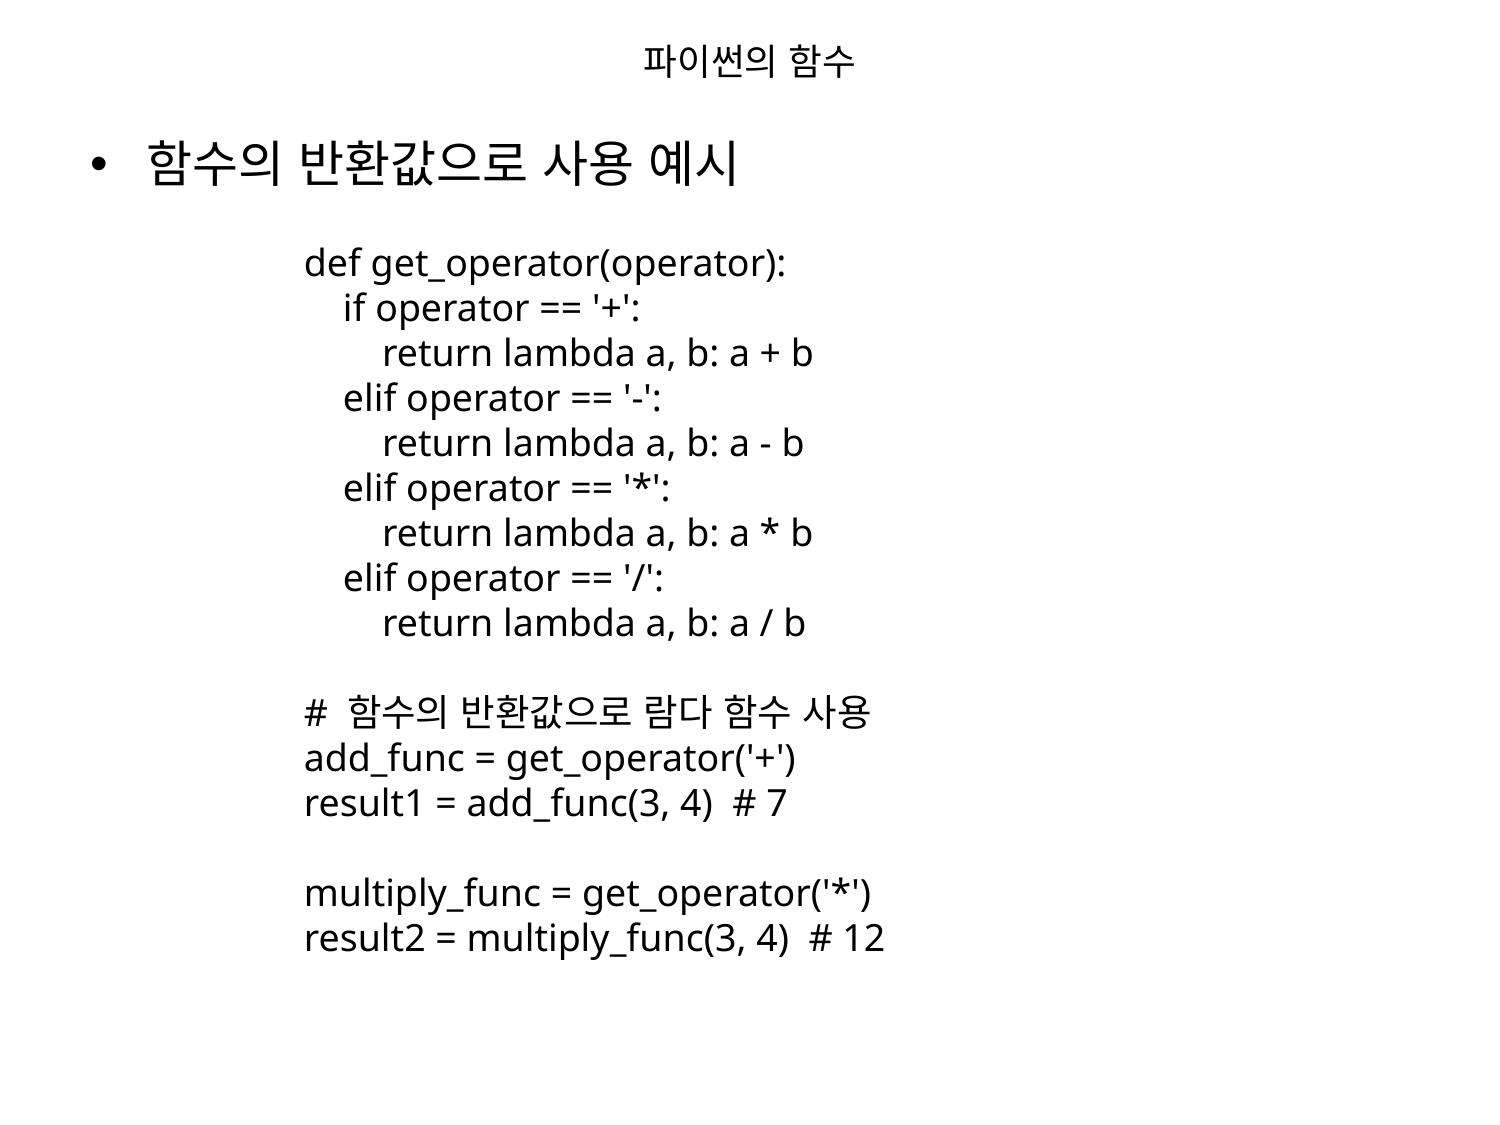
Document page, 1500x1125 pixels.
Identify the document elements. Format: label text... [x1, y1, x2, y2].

list 함수의 반환값으로 사용 예시 [75, 125, 1425, 1005]
text_box def get_operator(operator): if operator == '+': return lambda a, b: a + b elif operator == '-': return lambda a, b: a - b elif operator == '*': return lambda a, b: a * b elif operator == '/': return lambda a, b: a / b # 함수의 반환값으로 람다 함수 사용 add_func = get_operator('+') result1 = add_func(3, 4) # 7 multiply_func = get_operator('*') result2 = multiply_func(3, 4) # 12 [289, 231, 1329, 967]
title 파이썬의 함수 [75, 30, 1425, 90]
